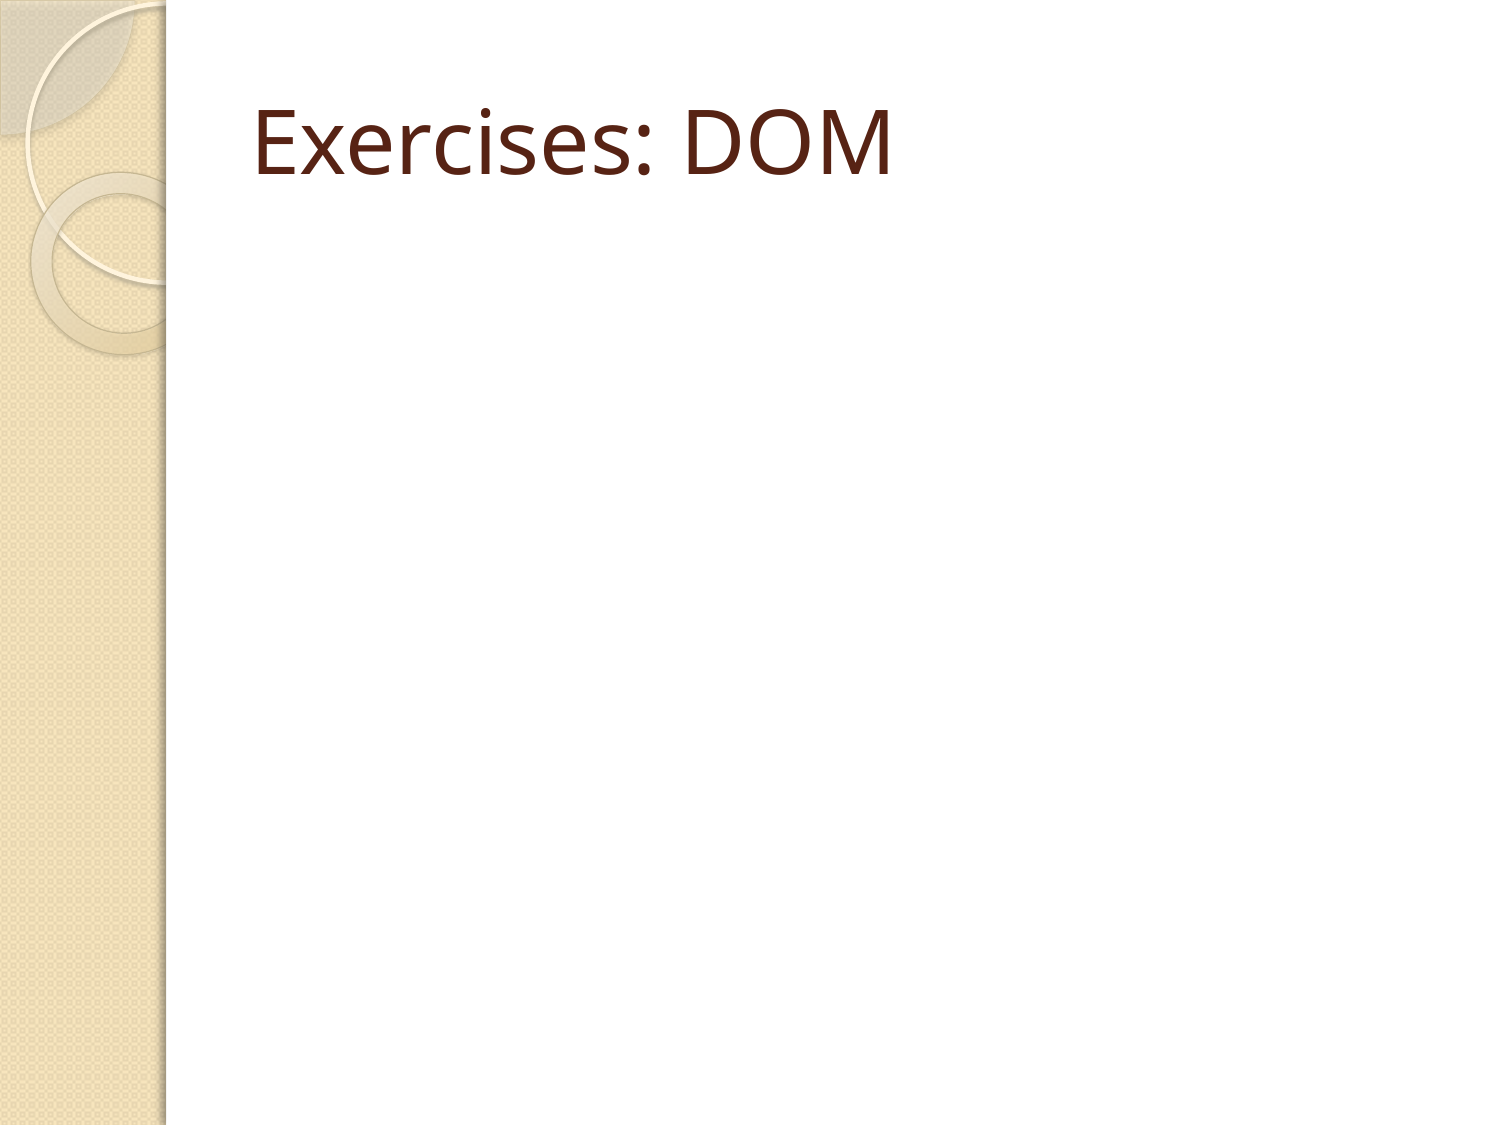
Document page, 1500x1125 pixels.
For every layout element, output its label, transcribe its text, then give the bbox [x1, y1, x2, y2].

title Exercises: DOM [235, 45, 1466, 233]
